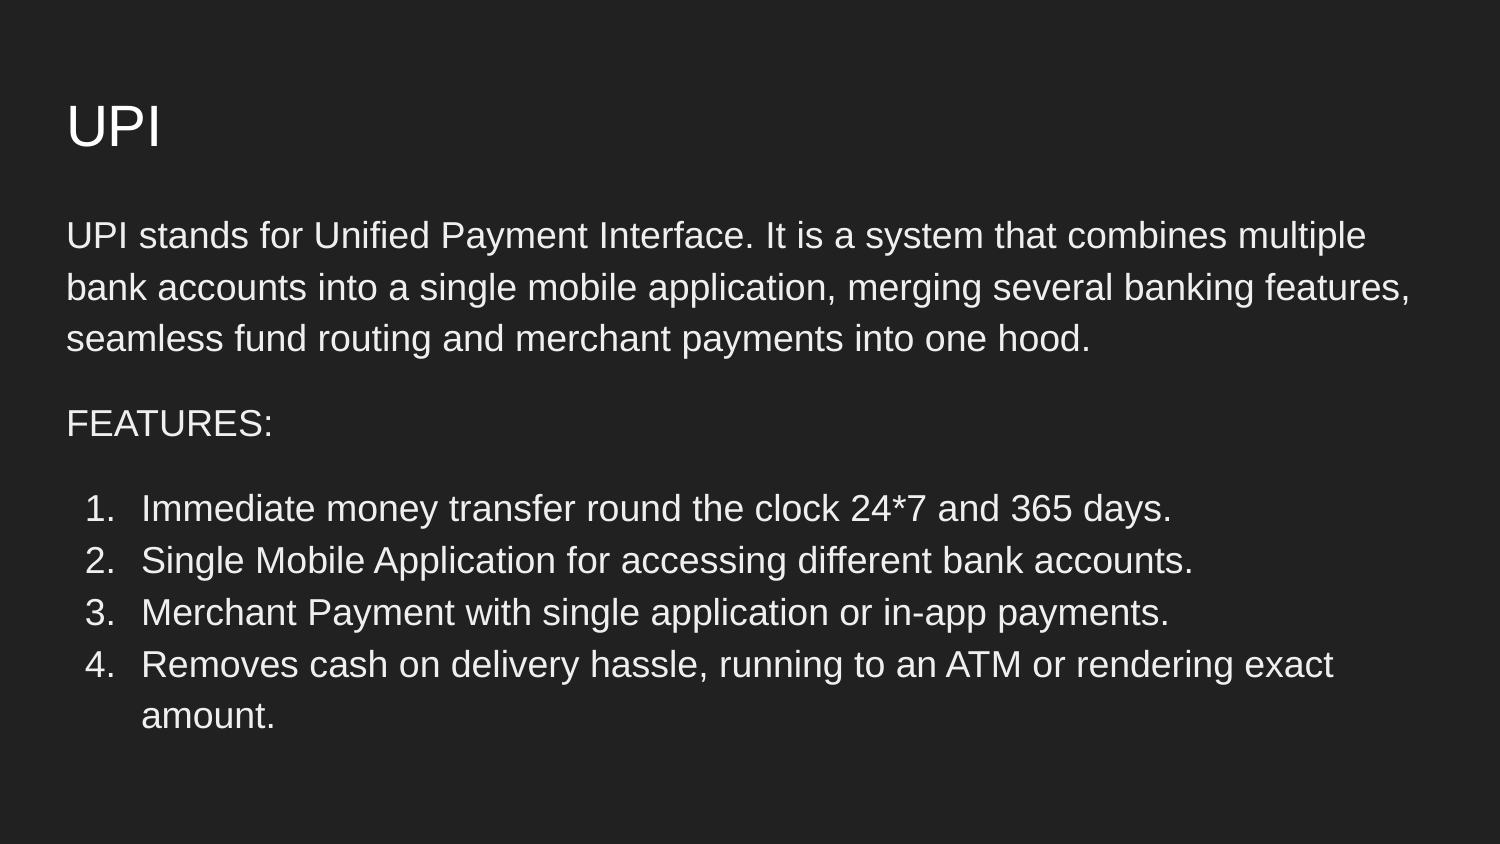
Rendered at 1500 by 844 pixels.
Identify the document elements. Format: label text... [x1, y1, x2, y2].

list UPI stands for Unified Payment Interface. It is a system that combines multiple bank accounts into a single mobile application, merging several banking features, seamless fund routing and merchant payments into one hood. FEATURES: Immediate money transfer round the clock 24*7 and 365 days. Single Mobile Application for accessing different bank accounts. Merchant Payment with single application or in-app payments. Removes cash on delivery hassle, running to an ATM or rendering exact amount. [51, 189, 1449, 750]
title UPI [51, 72, 1449, 167]
